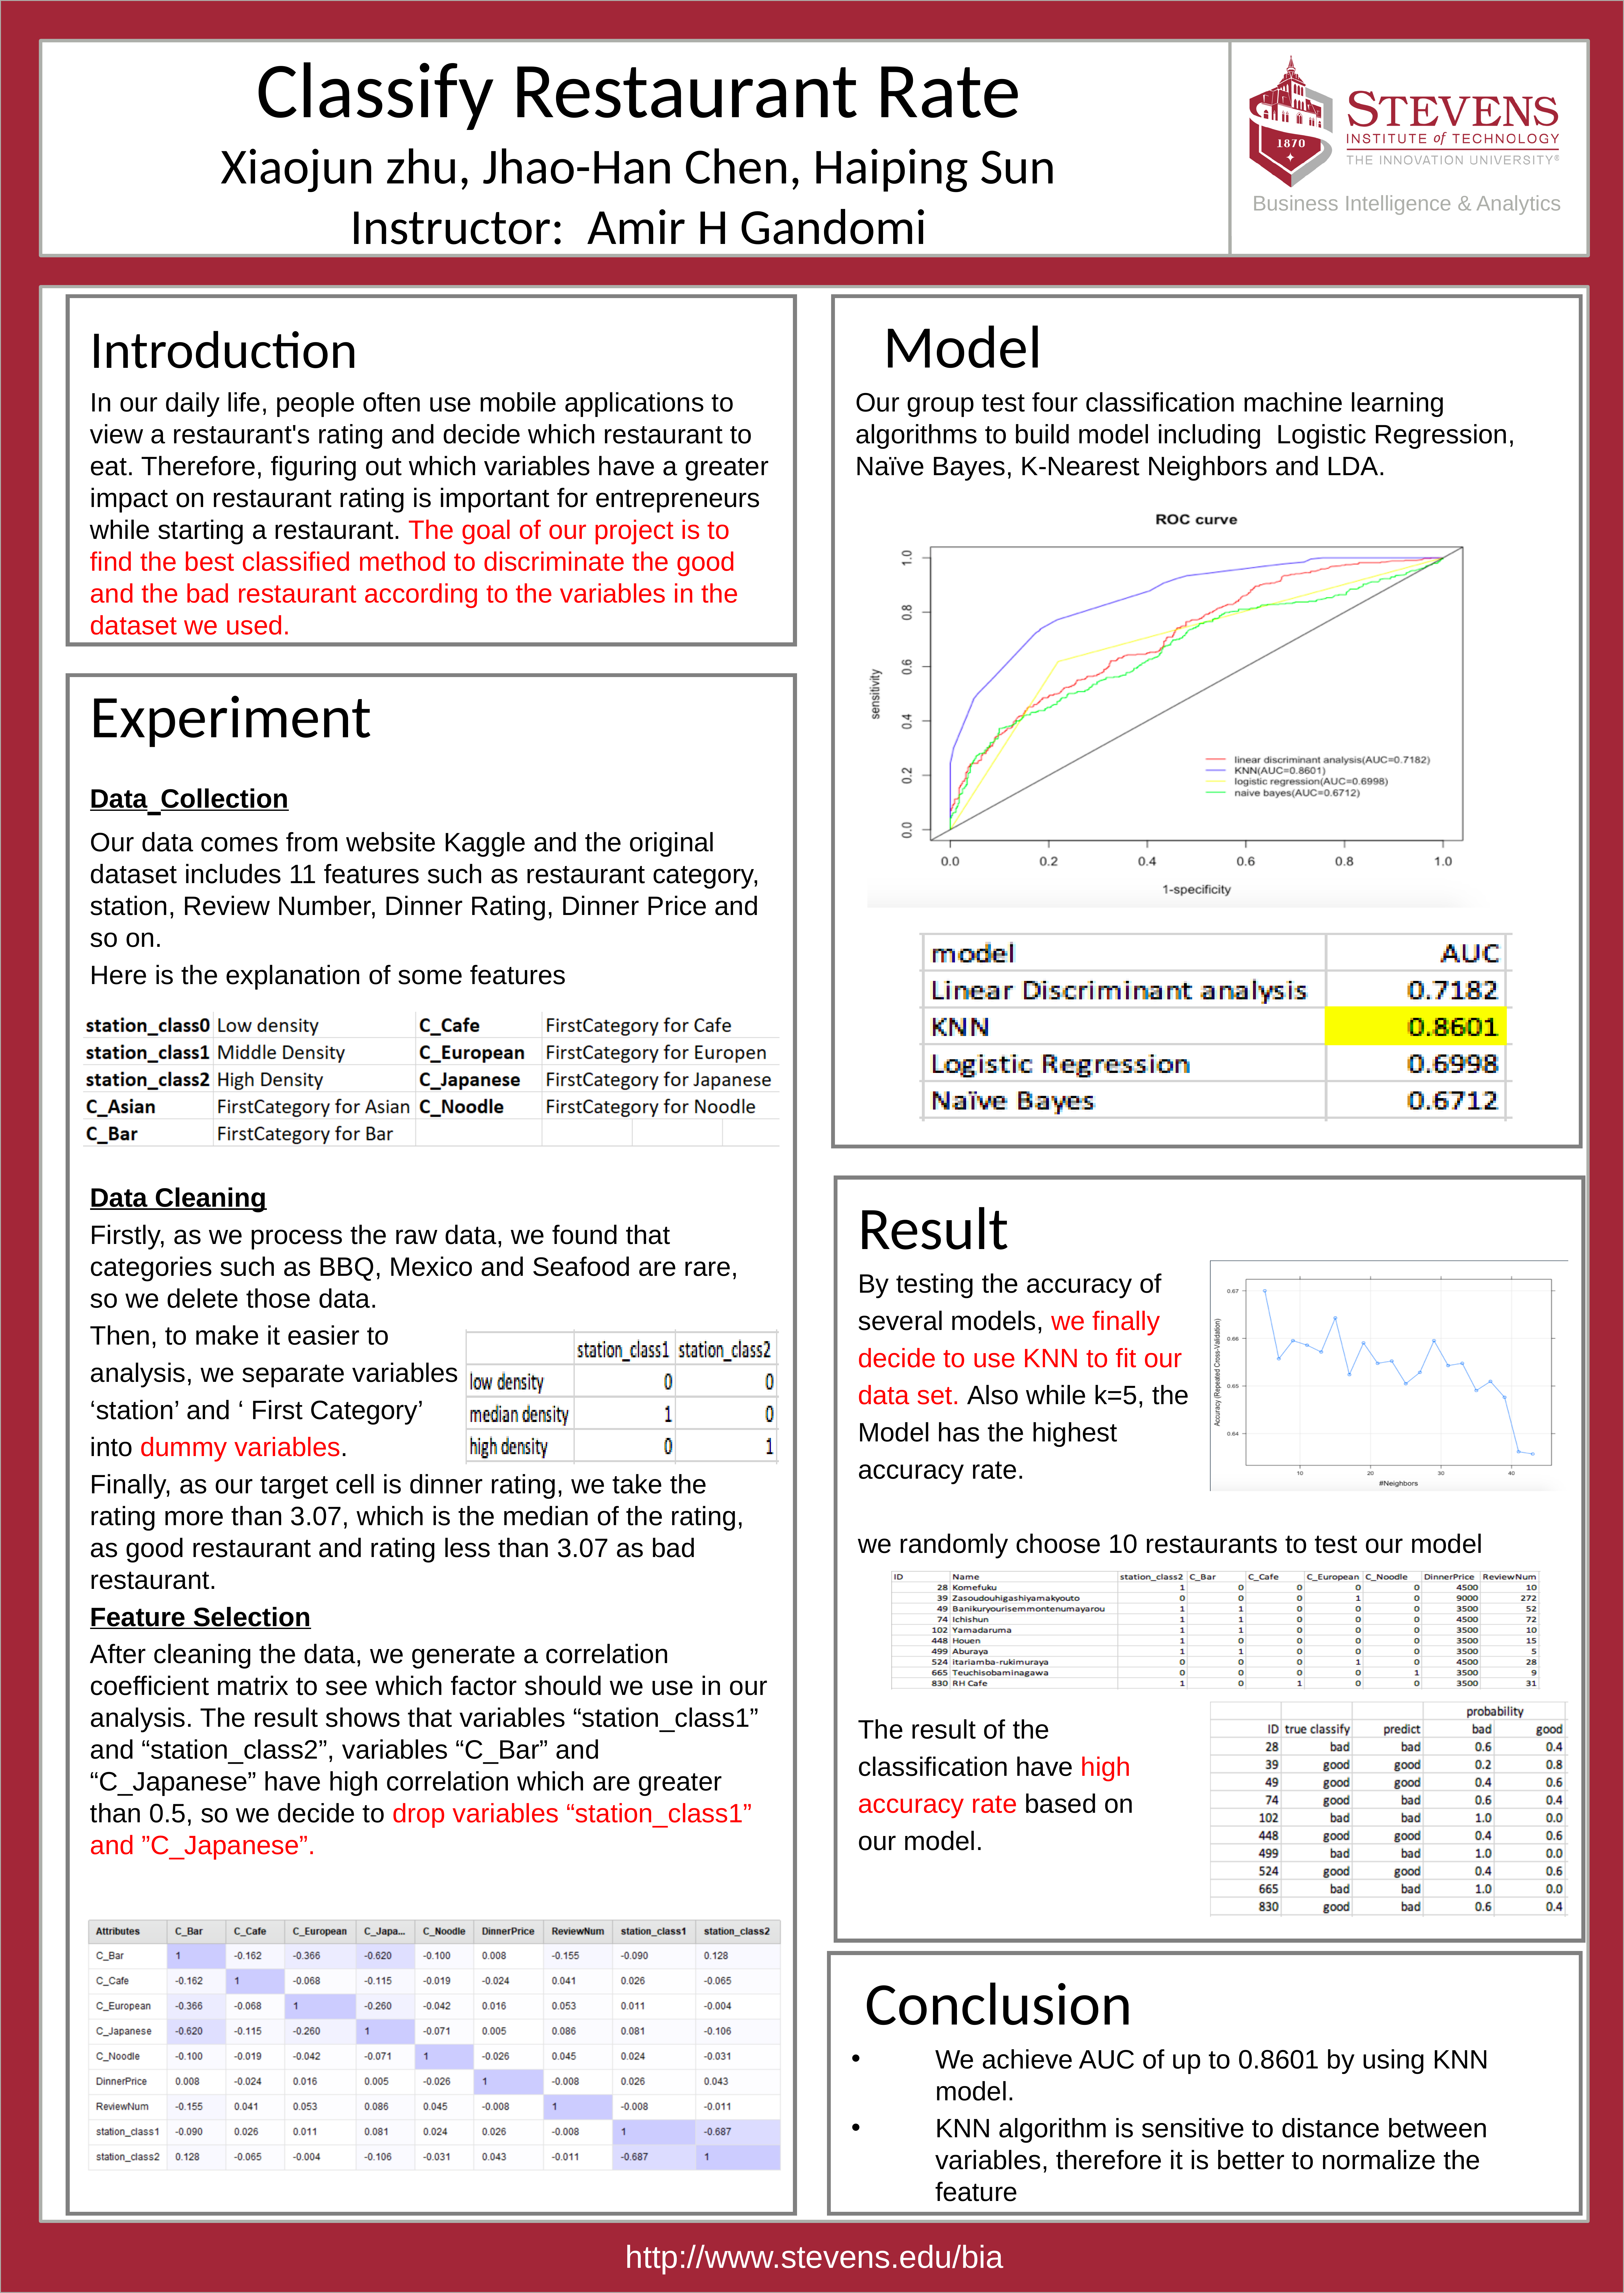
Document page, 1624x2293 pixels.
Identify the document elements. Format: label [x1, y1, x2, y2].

picture [466, 1329, 779, 1464]
text_box [0, 0, 1624, 2293]
picture [867, 493, 1494, 908]
picture [83, 1917, 786, 2176]
picture [1250, 55, 1559, 187]
picture [1210, 1260, 1569, 1491]
picture [919, 932, 1513, 1122]
picture [83, 1012, 780, 1147]
picture [1210, 1702, 1569, 1917]
picture [891, 1571, 1541, 1689]
